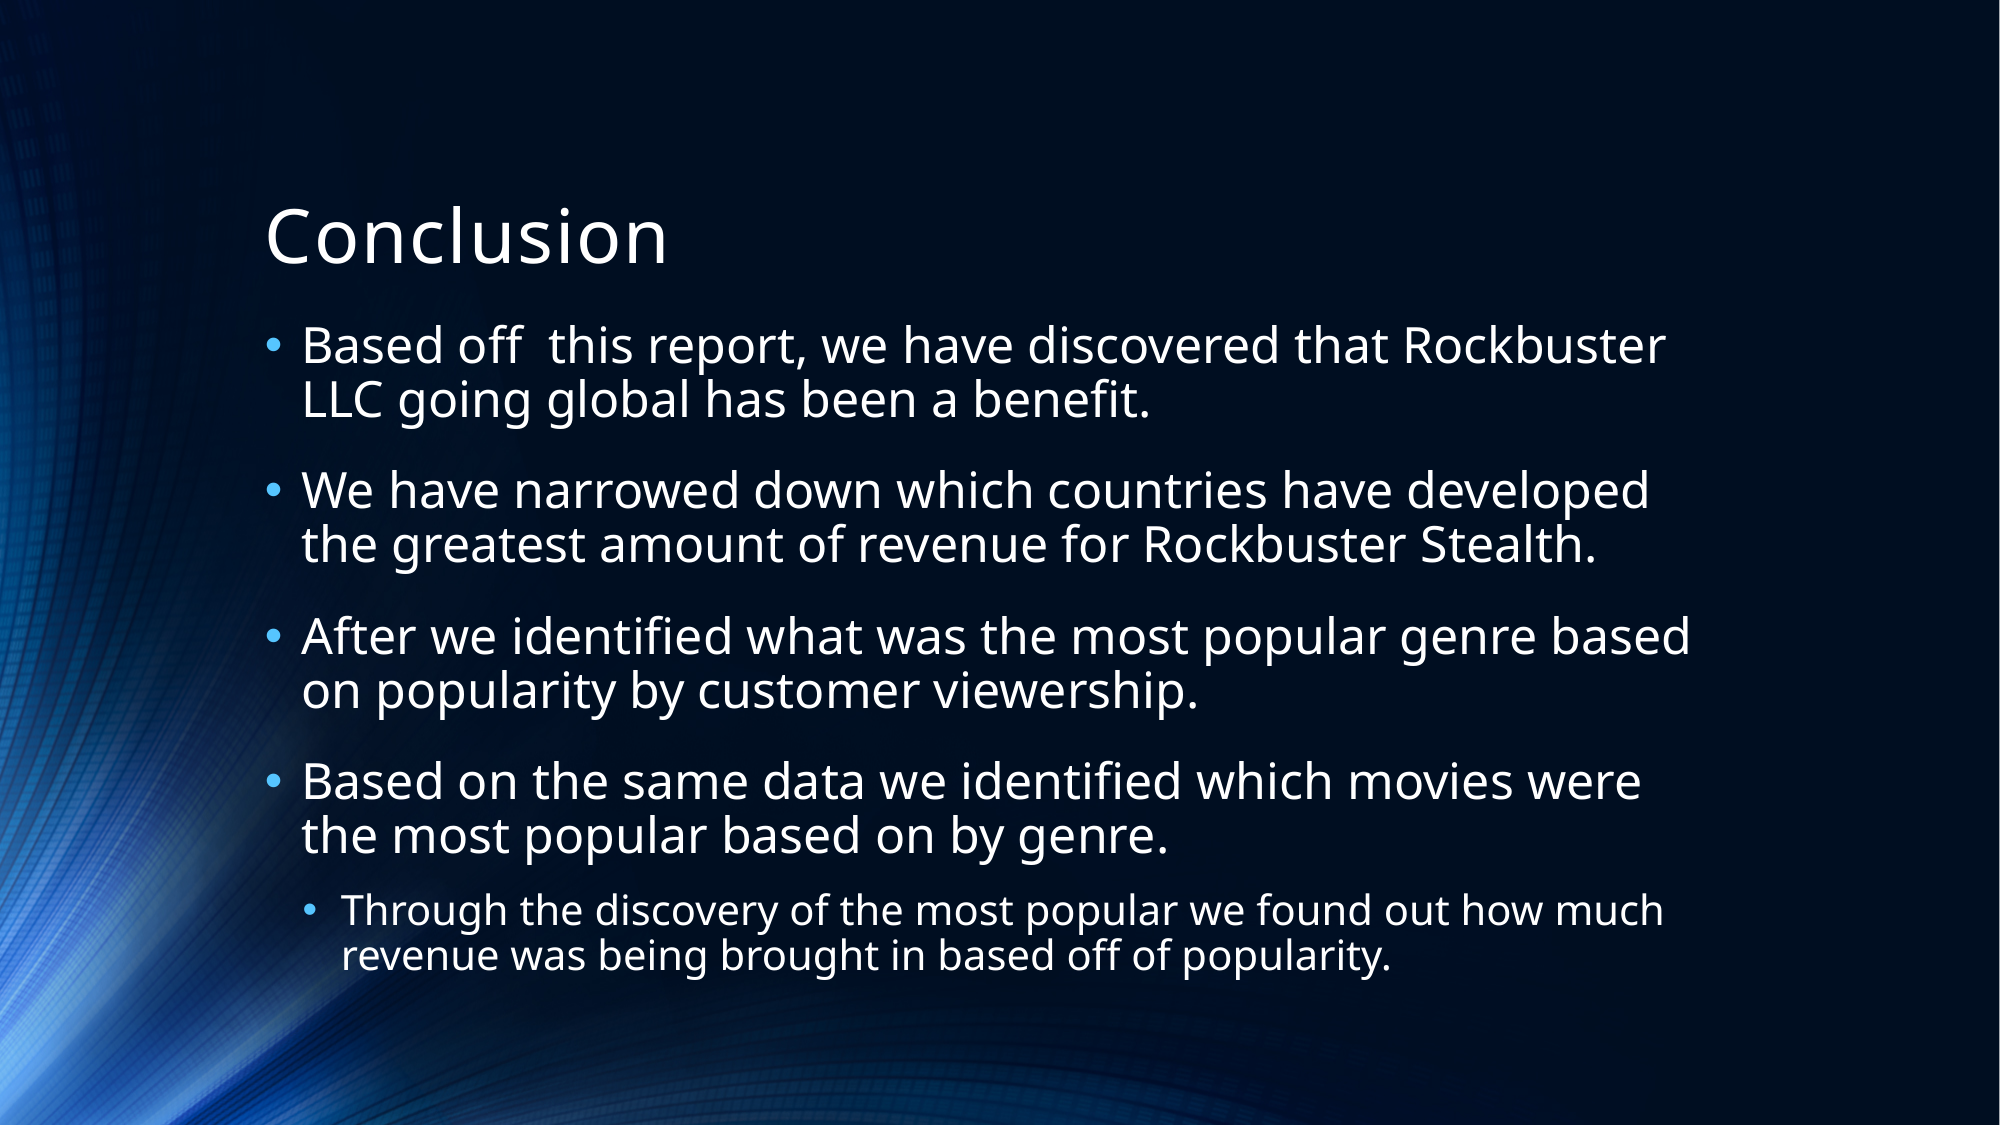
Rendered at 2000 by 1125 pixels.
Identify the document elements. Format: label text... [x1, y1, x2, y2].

list Based off this report, we have discovered that Rockbuster LLC going global has been a benefit. We have narrowed down which countries have developed the greatest amount of revenue for Rockbuster Stealth. After we identified what was the most popular genre based on popularity by customer viewership. Based on the same data we identified which movies were the most popular based on by genre. Through the discovery of the most popular we found out how much revenue was being brought in based off of popularity. [249, 312, 1749, 988]
title Conclusion [249, 62, 1750, 288]
picture [0, 0, 2000, 1125]
